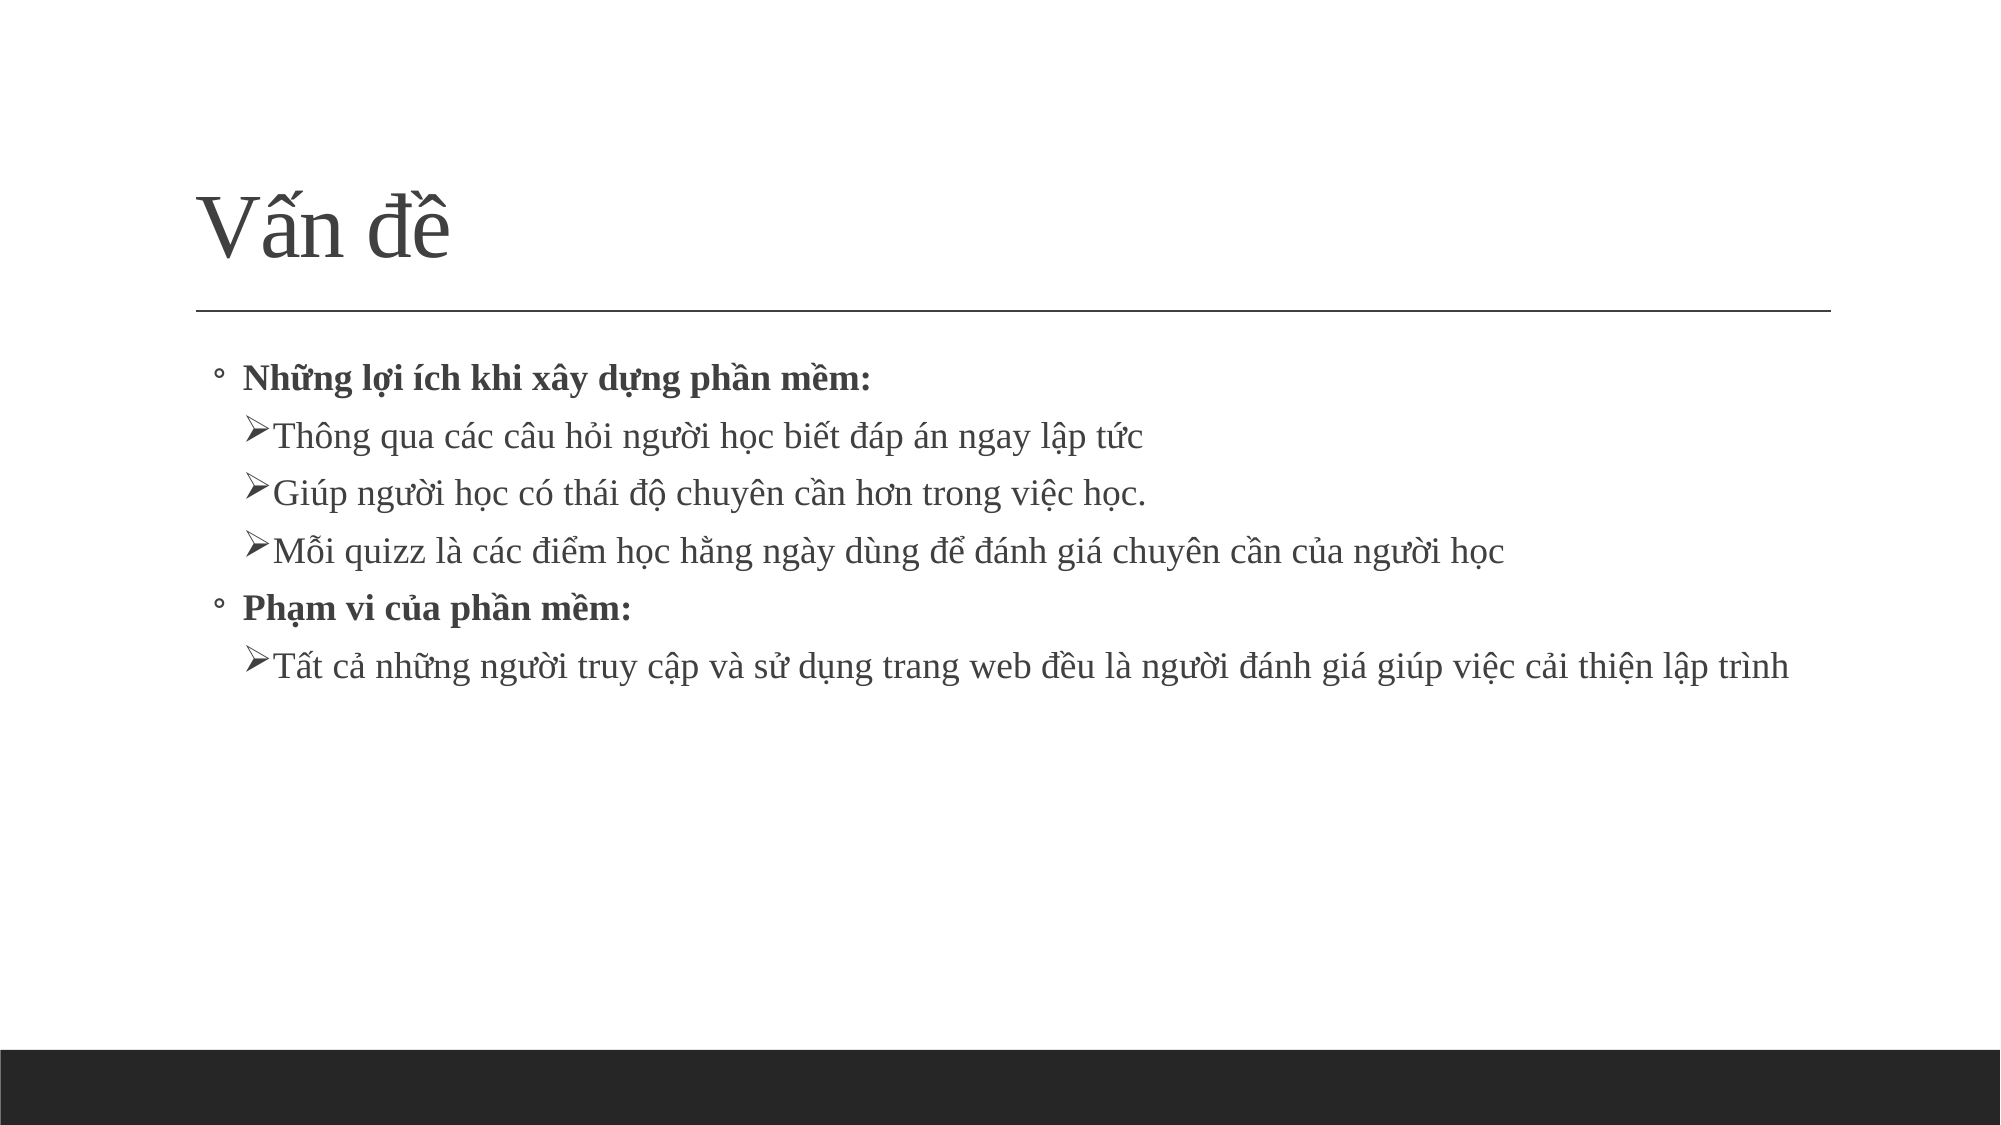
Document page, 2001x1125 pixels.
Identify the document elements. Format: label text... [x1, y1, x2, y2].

title Vấn đề [180, 47, 1830, 285]
list Những lợi ích khi xây dựng phần mềm: Thông qua các câu hỏi người học biết đáp án ngay lập tức Giúp người học có thái độ chuyên cần hơn trong việc học. Mỗi quizz là các điểm học hằng ngày dùng để đánh giá chuyên cần của người học Phạm vi của phần mềm: Tất cả những người truy cập và sử dụng trang web đều là người đánh giá giúp việc cải thiện lập trình [180, 345, 1830, 963]
